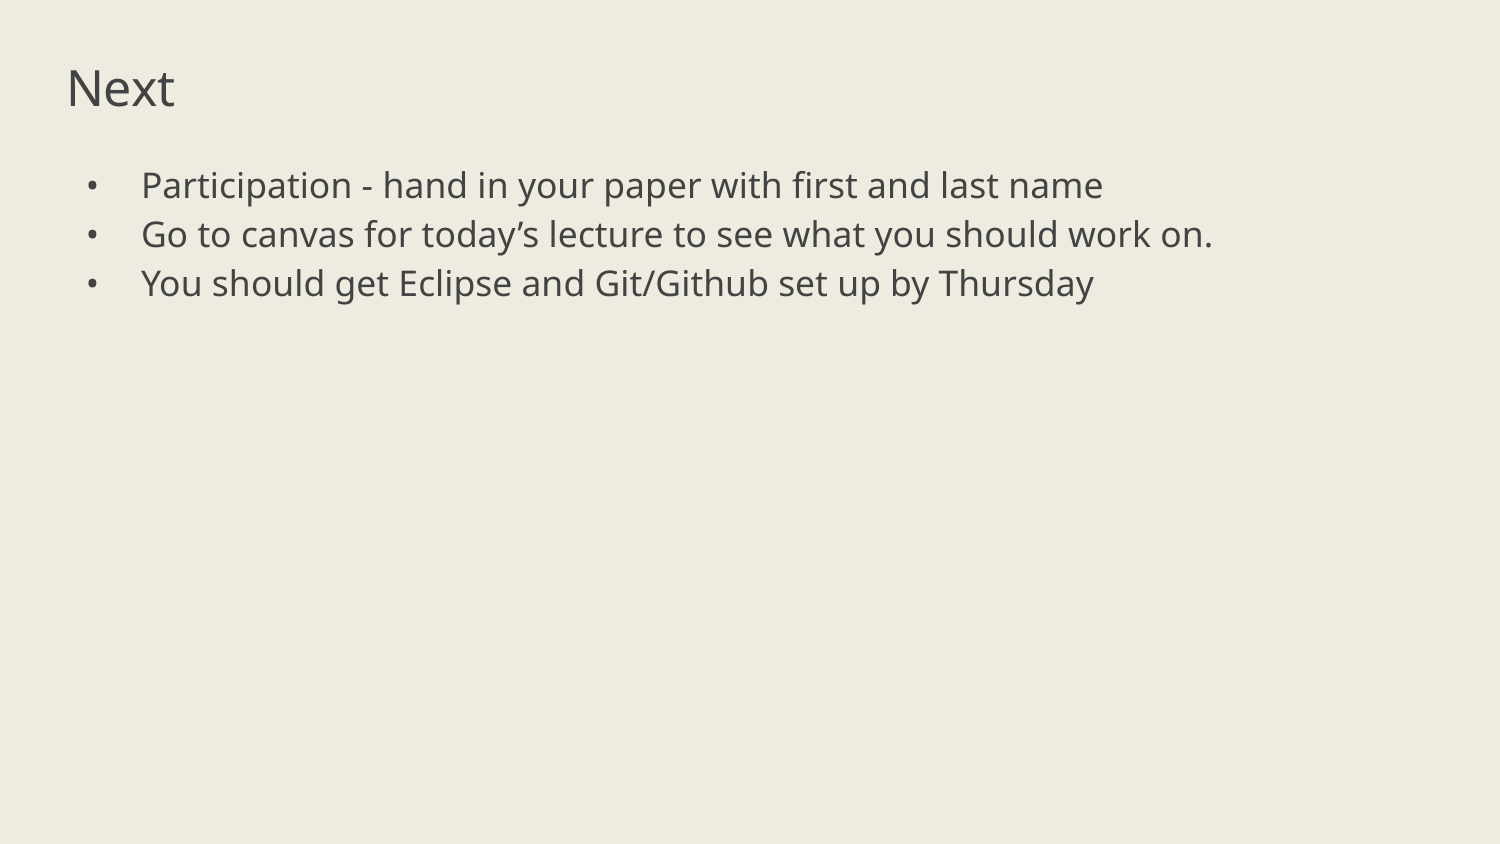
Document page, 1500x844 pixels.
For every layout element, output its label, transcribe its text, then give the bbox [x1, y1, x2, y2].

list Participation - hand in your paper with first and last name Go to canvas for today’s lecture to see what you should work on. You should get Eclipse and Git/Github set up by Thursday [51, 141, 1449, 772]
title Next [51, 41, 1449, 136]
